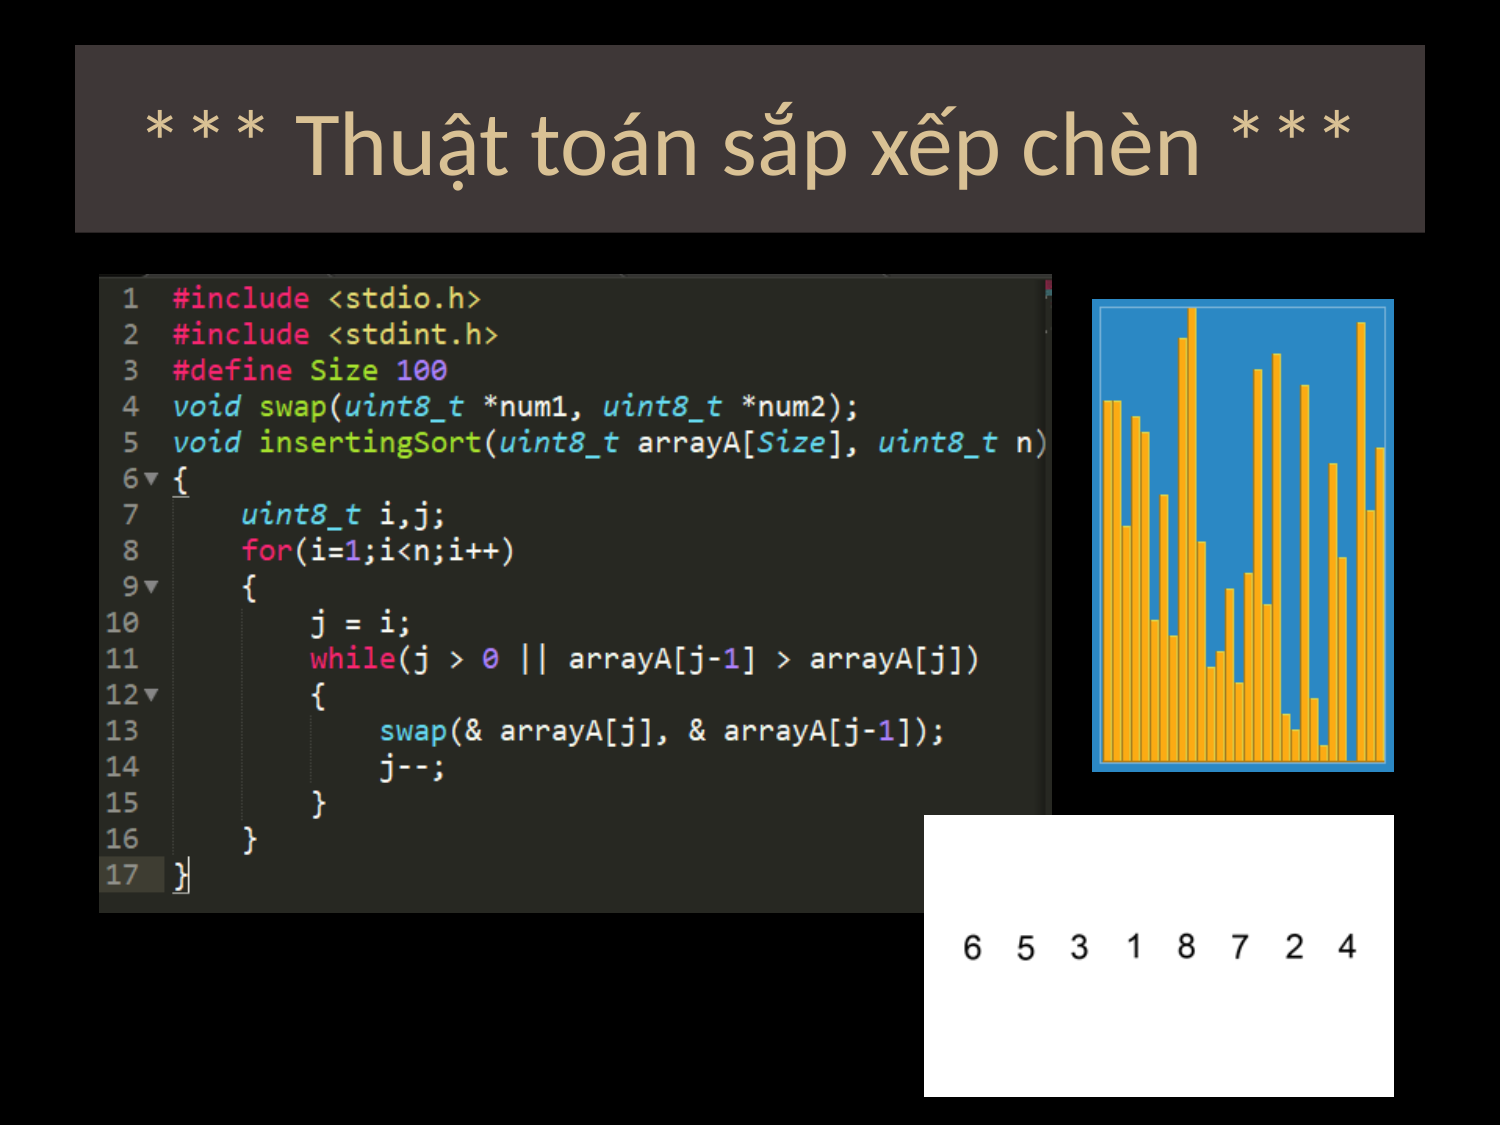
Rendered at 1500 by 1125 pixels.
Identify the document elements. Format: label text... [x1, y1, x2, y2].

picture [99, 274, 1394, 1098]
title *** Thuật toán sắp xếp chèn *** [75, 45, 1425, 233]
picture [1091, 299, 1394, 772]
